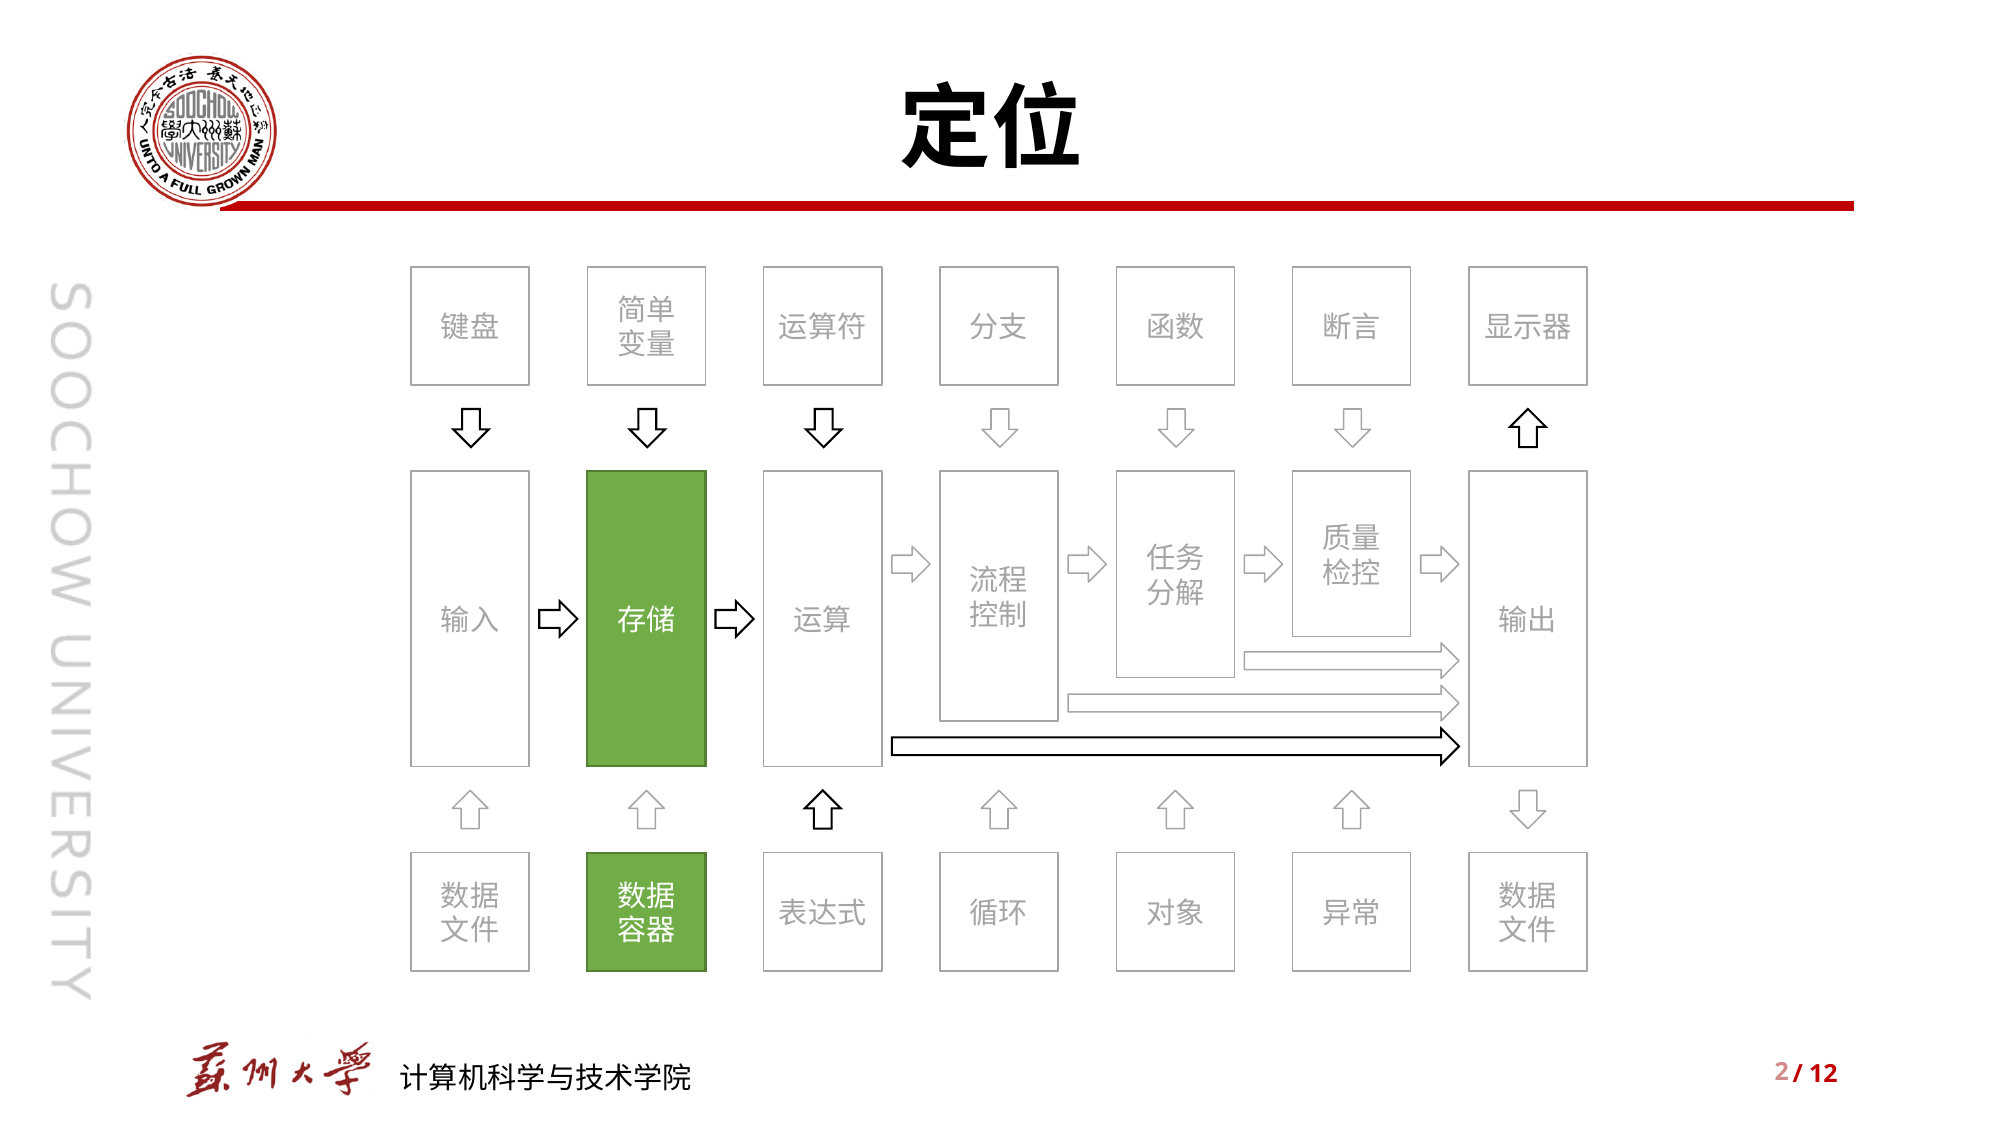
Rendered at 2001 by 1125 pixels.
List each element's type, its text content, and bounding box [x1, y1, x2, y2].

text_box 流程 控制 [939, 471, 1059, 721]
text_box [628, 790, 665, 829]
text_box 数据 文件 [411, 852, 530, 971]
text_box [1158, 409, 1195, 448]
text_box 数据 容器 [586, 852, 707, 972]
text_box 运算 [763, 471, 882, 767]
text_box 异常 [1292, 852, 1411, 971]
text_box [1157, 790, 1194, 829]
picture [184, 1038, 380, 1099]
text_box [1420, 546, 1459, 582]
title 定位 [128, 60, 1854, 202]
text_box [626, 407, 668, 449]
text_box 分支 [939, 266, 1059, 385]
text_box 表达式 [763, 852, 882, 971]
text_box [802, 788, 844, 830]
text_box [1333, 790, 1370, 829]
text_box [982, 409, 1018, 448]
text_box 输出 [1468, 471, 1587, 767]
text_box 函数 [1116, 266, 1235, 385]
text_box [1334, 409, 1371, 448]
text_box [1507, 407, 1549, 449]
picture [122, 51, 282, 211]
slide_number 2 [1412, 1042, 1804, 1103]
text_box [452, 790, 488, 829]
text_box [450, 407, 492, 449]
text_box 断言 [1292, 266, 1411, 385]
text_box [891, 546, 931, 582]
text_box [1510, 790, 1546, 829]
text_box 对象 [1116, 852, 1235, 971]
text_box [538, 598, 579, 640]
text_box [1068, 546, 1107, 582]
text_box [1244, 546, 1283, 582]
text_box [803, 407, 844, 449]
text_box 质量 检控 [1292, 471, 1411, 637]
text_box 运算符 [763, 266, 882, 385]
text_box 键盘 [411, 266, 530, 385]
text_box 简单 变量 [587, 266, 706, 385]
text_box 任务 分解 [1116, 471, 1235, 678]
text_box 循环 [939, 852, 1059, 971]
text_box [1244, 642, 1459, 679]
text_box 显示器 [1468, 266, 1587, 385]
text_box [981, 790, 1017, 829]
text_box 输入 [411, 471, 530, 767]
text_box 存储 [586, 470, 707, 767]
text_box [890, 725, 1461, 767]
text_box 数据 文件 [1468, 852, 1587, 971]
text_box [1068, 685, 1459, 721]
picture [41, 267, 103, 1012]
text_box [714, 598, 756, 640]
